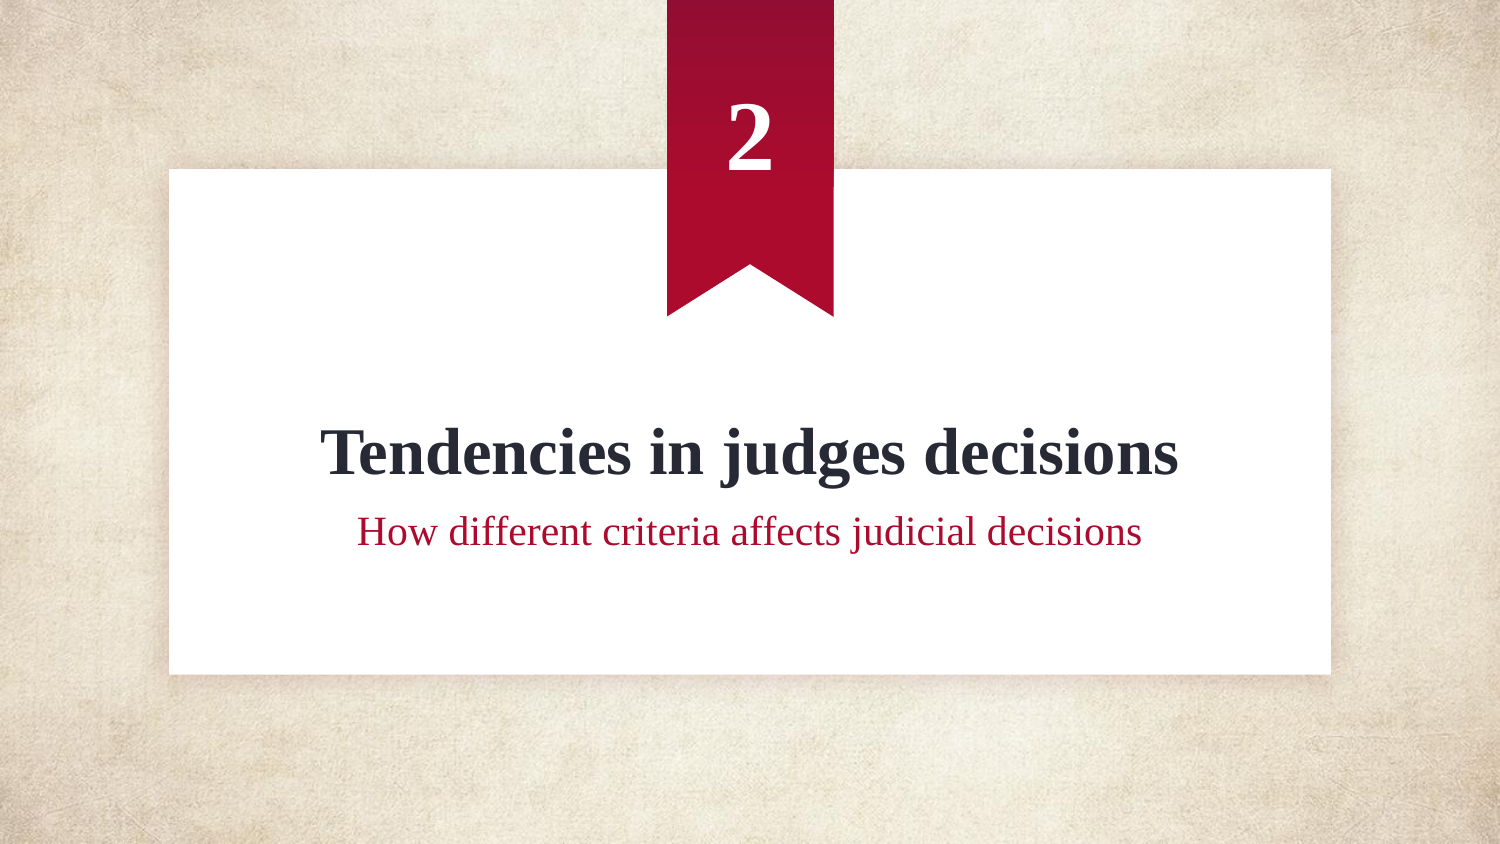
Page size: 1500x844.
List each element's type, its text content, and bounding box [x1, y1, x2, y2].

picture [0, 0, 1500, 844]
title Tendencies in judges decisions [239, 297, 1261, 488]
subtitle How different criteria affects judicial decisions [239, 503, 1261, 633]
text_box 2 [667, 0, 833, 262]
